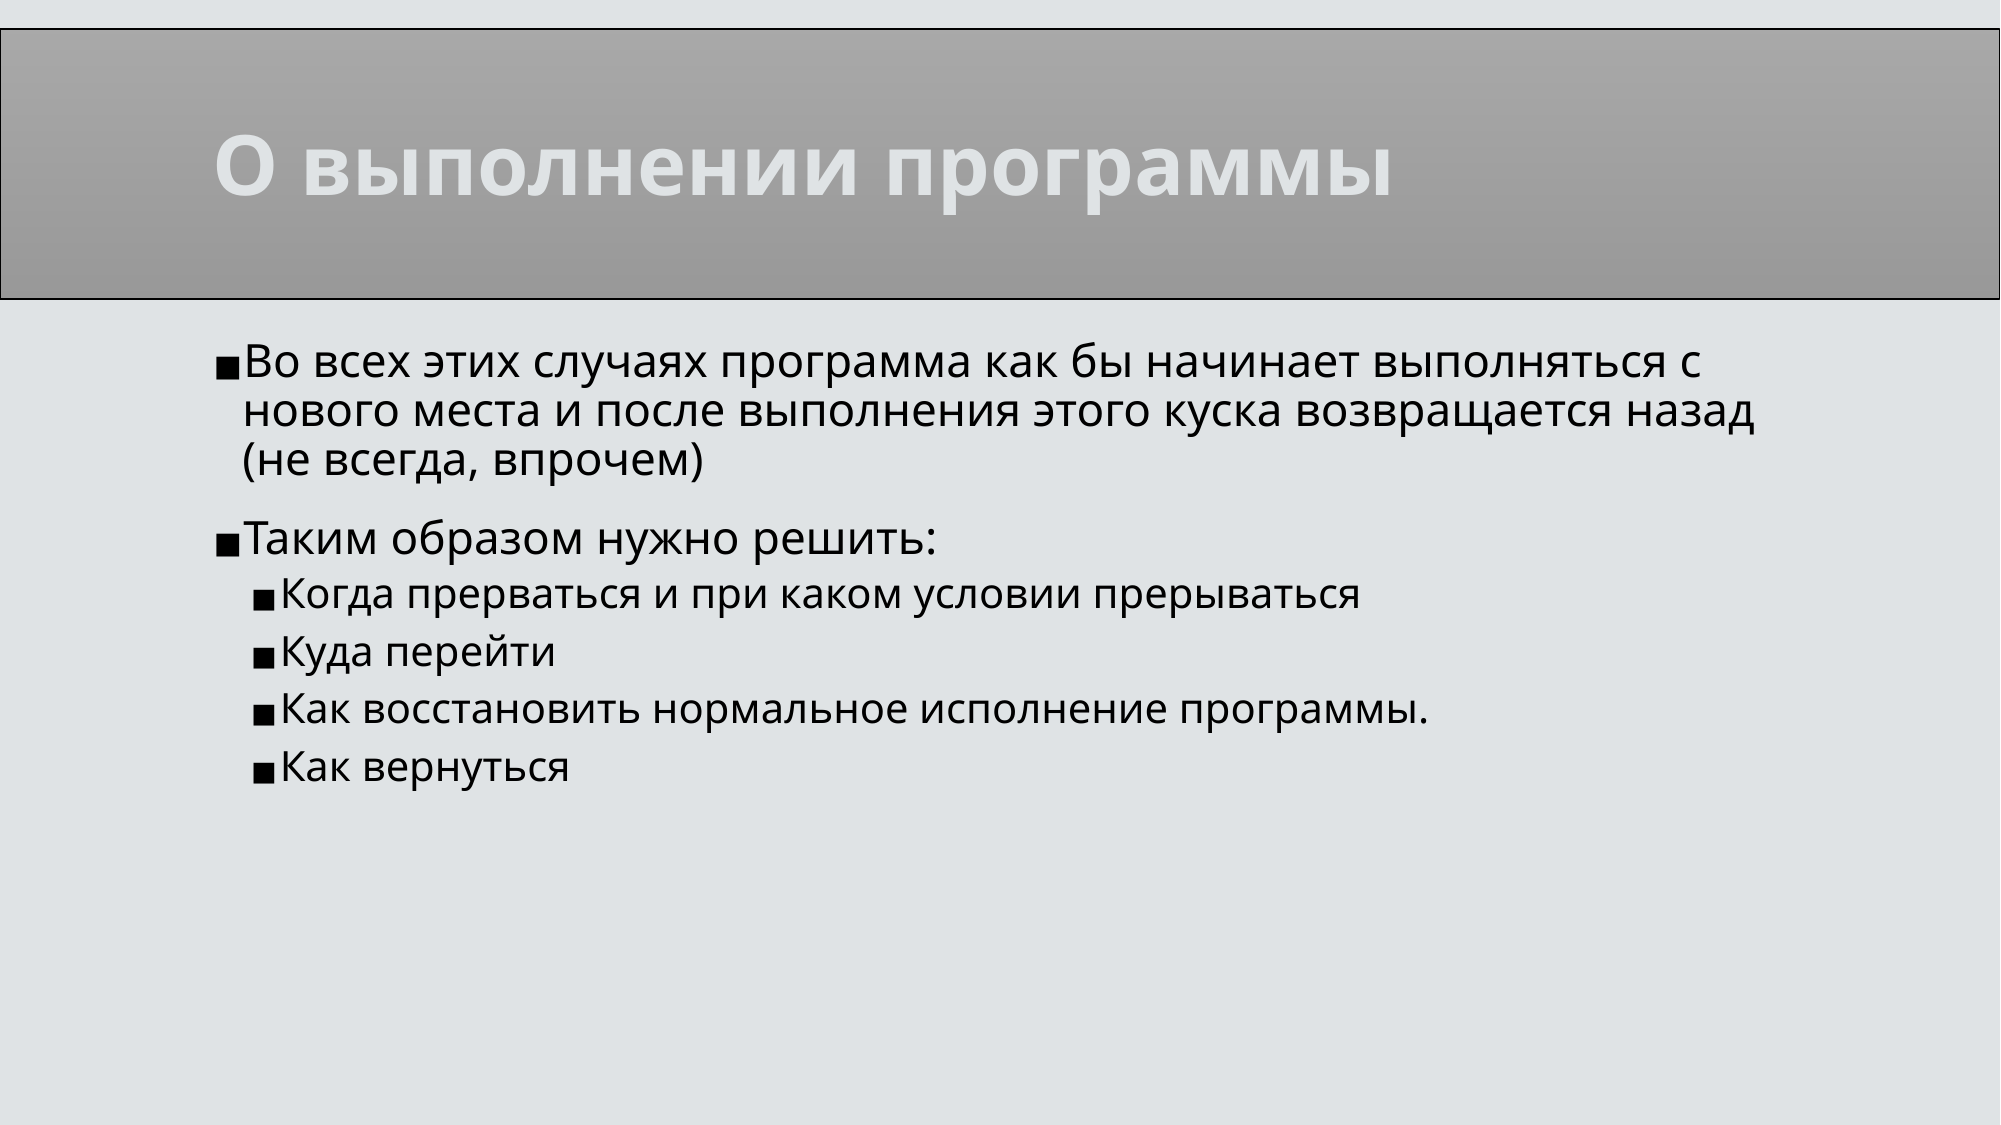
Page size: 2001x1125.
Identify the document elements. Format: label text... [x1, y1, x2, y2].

list Во всех этих случаях программа как бы начинает выполняться с нового места и после выполнения этого куска возвращается назад (не всегда, впрочем) Таким образом нужно решить: Когда прерваться и при каком условии прерываться Куда перейти Как восстановить нормальное исполнение программы. Как вернуться [197, 329, 1803, 1020]
title О выполнении программы [197, 46, 1803, 295]
